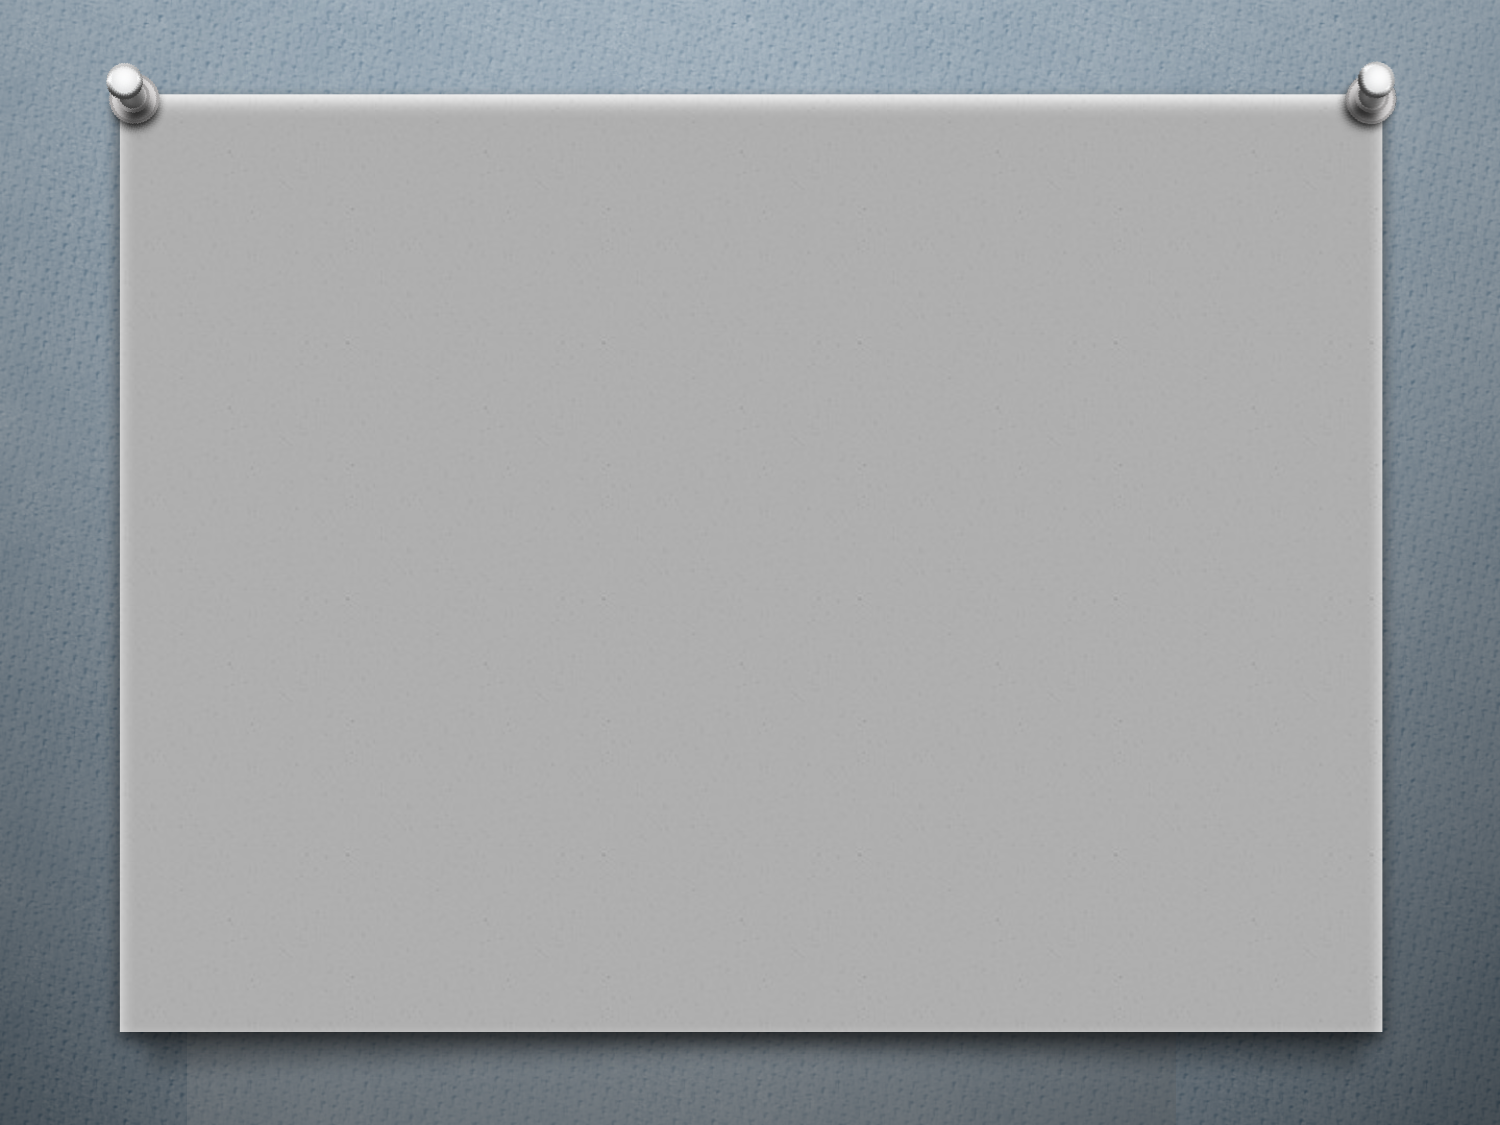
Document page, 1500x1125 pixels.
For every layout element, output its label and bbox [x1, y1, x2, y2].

picture [1317, 35, 1439, 156]
picture [75, 29, 198, 153]
